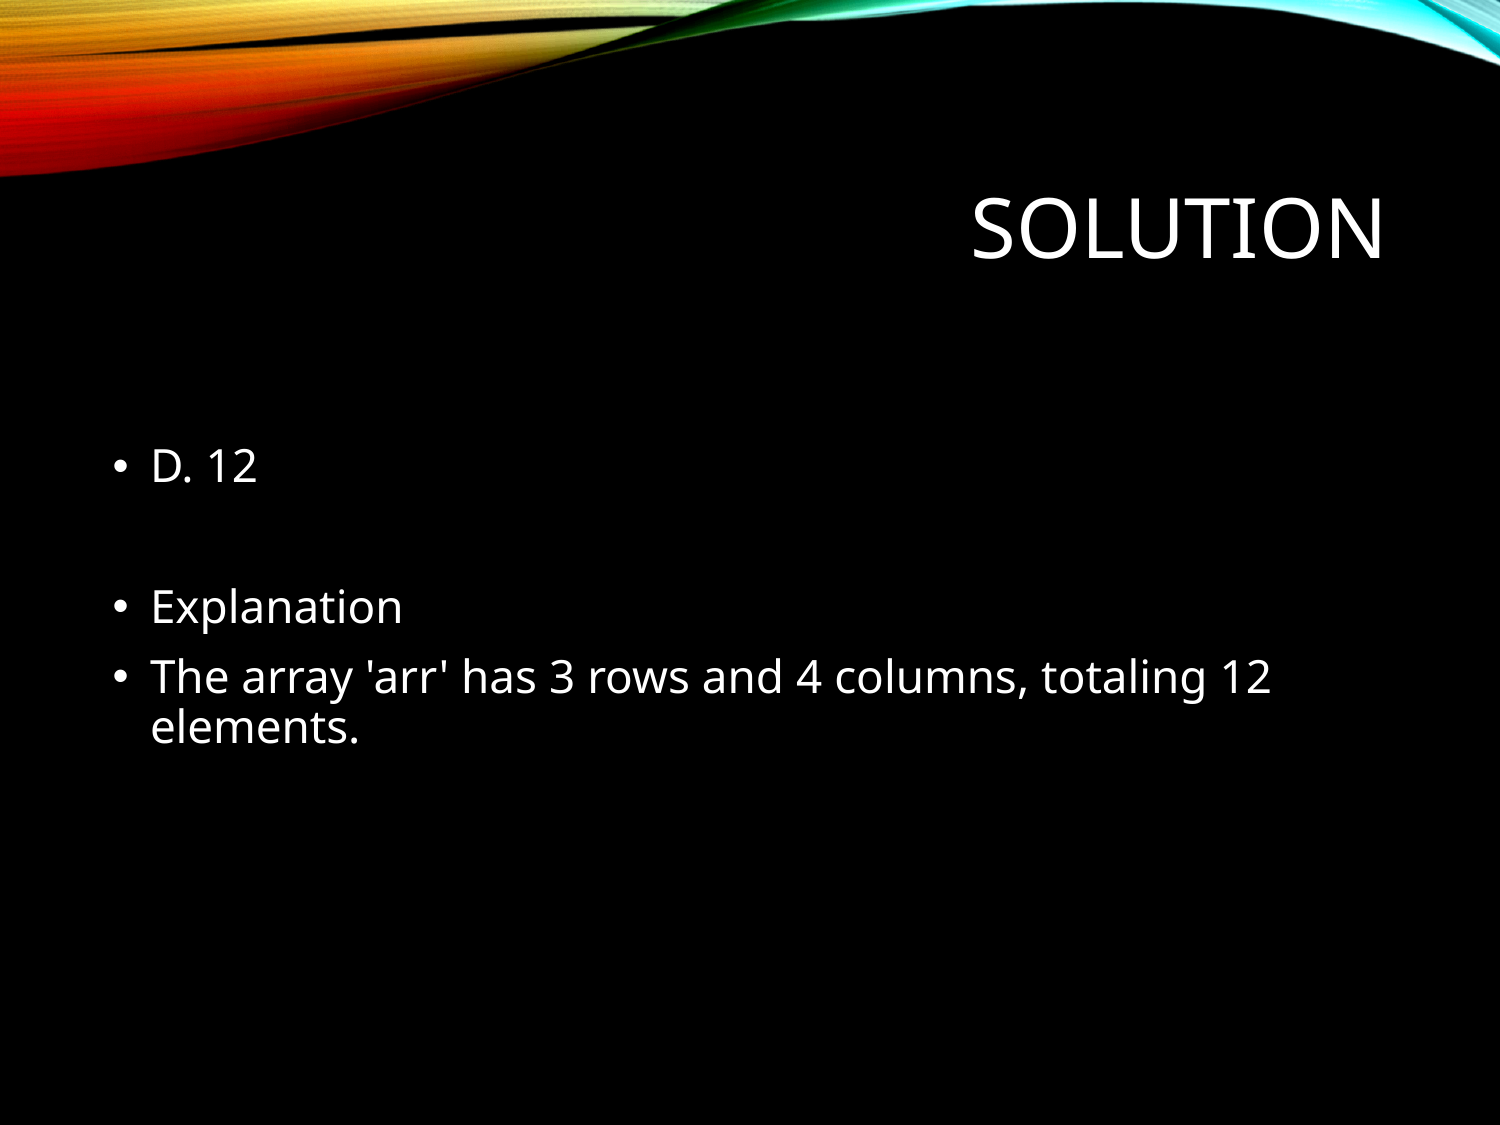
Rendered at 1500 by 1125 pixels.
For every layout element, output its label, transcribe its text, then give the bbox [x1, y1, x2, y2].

list D. 12 Explanation The array 'arr' has 3 rows and 4 columns, totaling 12 elements. [97, 360, 1403, 1028]
picture [0, 0, 1500, 178]
title Solution [356, 125, 1403, 338]
